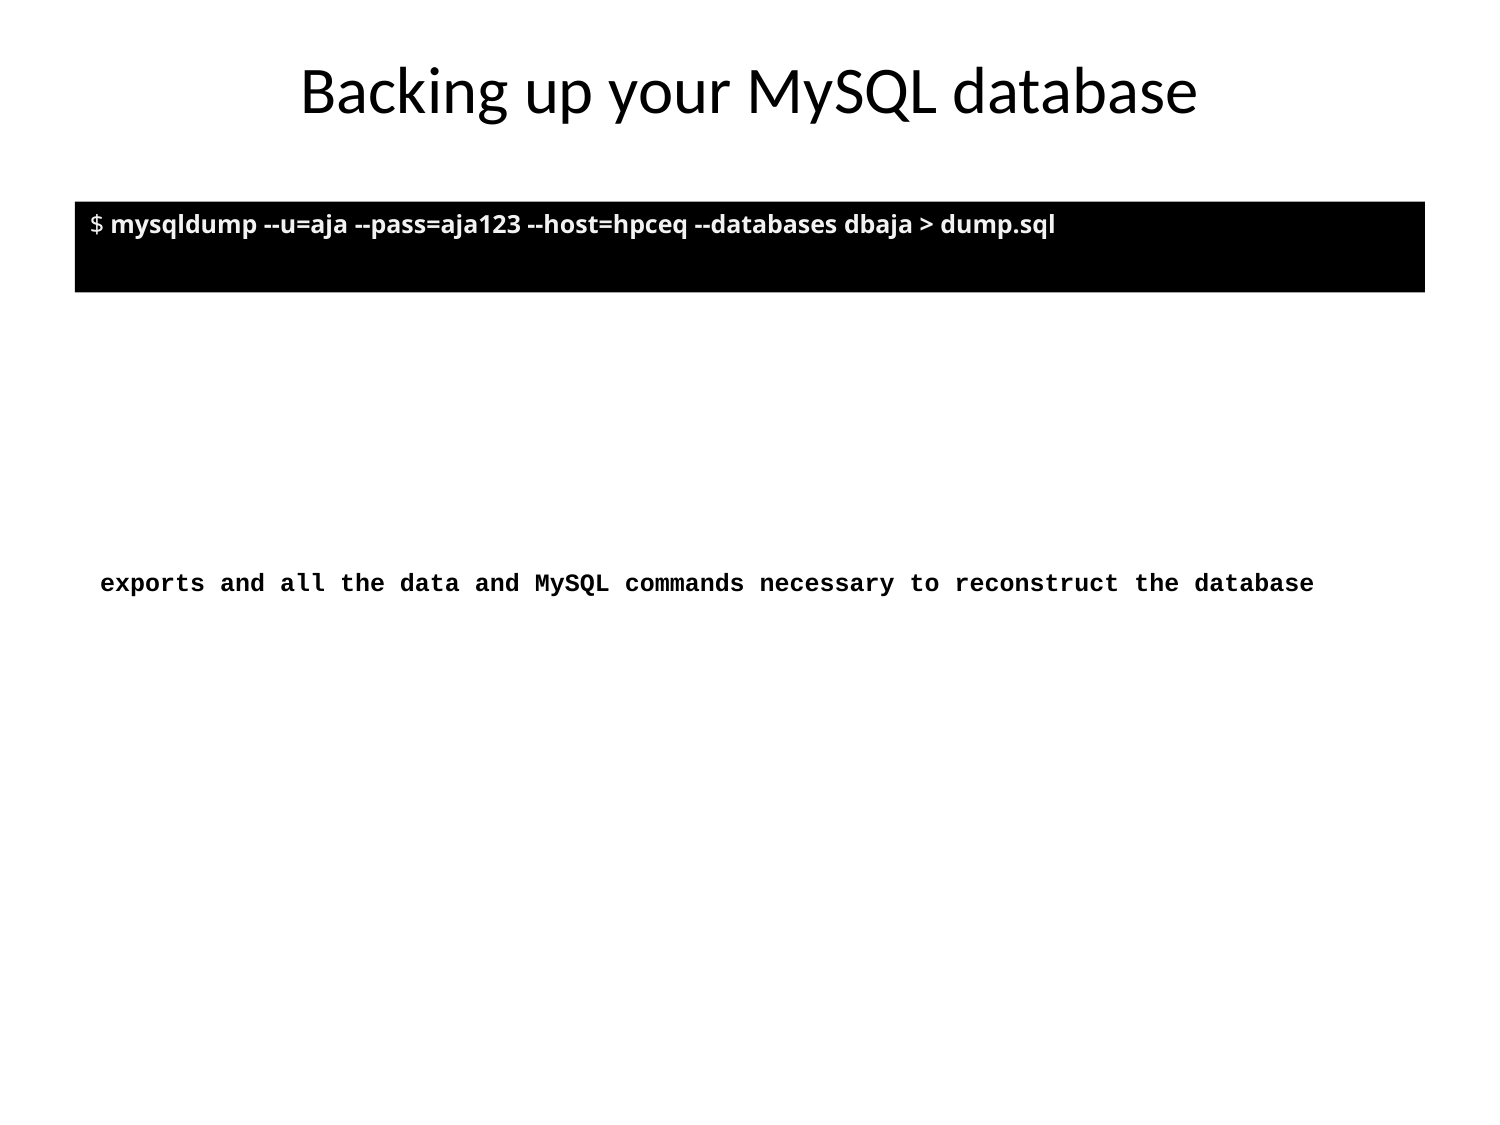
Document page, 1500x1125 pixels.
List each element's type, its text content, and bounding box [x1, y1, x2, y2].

title Backing up your MySQL database [75, 0, 1425, 181]
text_box $ mysqldump --u=aja --pass=aja123 --host=hpceq --databases dbaja > dump.sql [74, 201, 1425, 293]
text_box exports and all the data and MySQL commands necessary to reconstruct the database [85, 559, 1331, 604]
